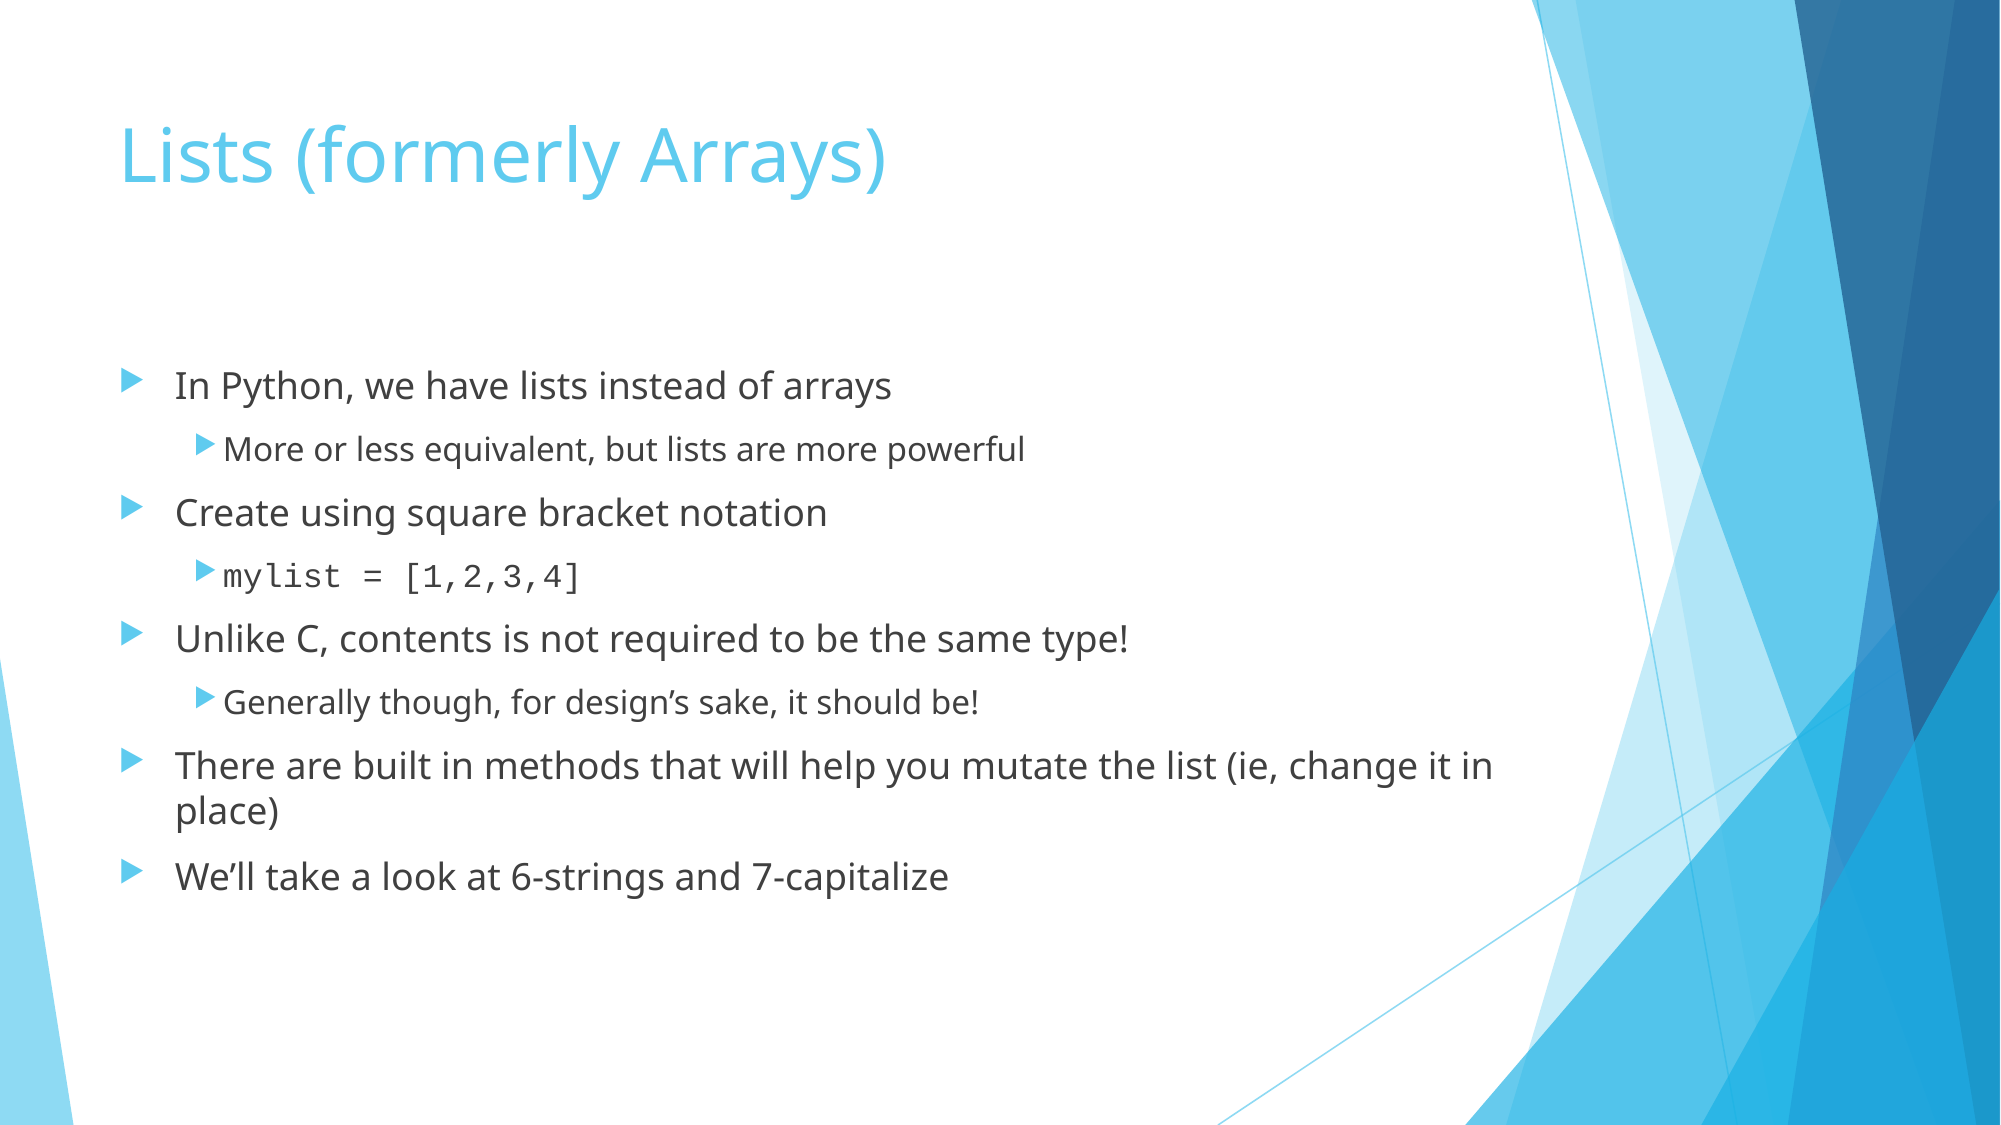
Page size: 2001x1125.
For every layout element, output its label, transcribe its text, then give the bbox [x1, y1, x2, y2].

title Lists (formerly Arrays) [110, 99, 1522, 318]
list In Python, we have lists instead of arrays More or less equivalent, but lists are more powerful Create using square bracket notation mylist = [1,2,3,4] Unlike C, contents is not required to be the same type! Generally though, for design’s sake, it should be! There are built in methods that will help you mutate the list (ie, change it in place) We’ll take a look at 6-strings and 7-capitalize [110, 353, 1522, 992]
